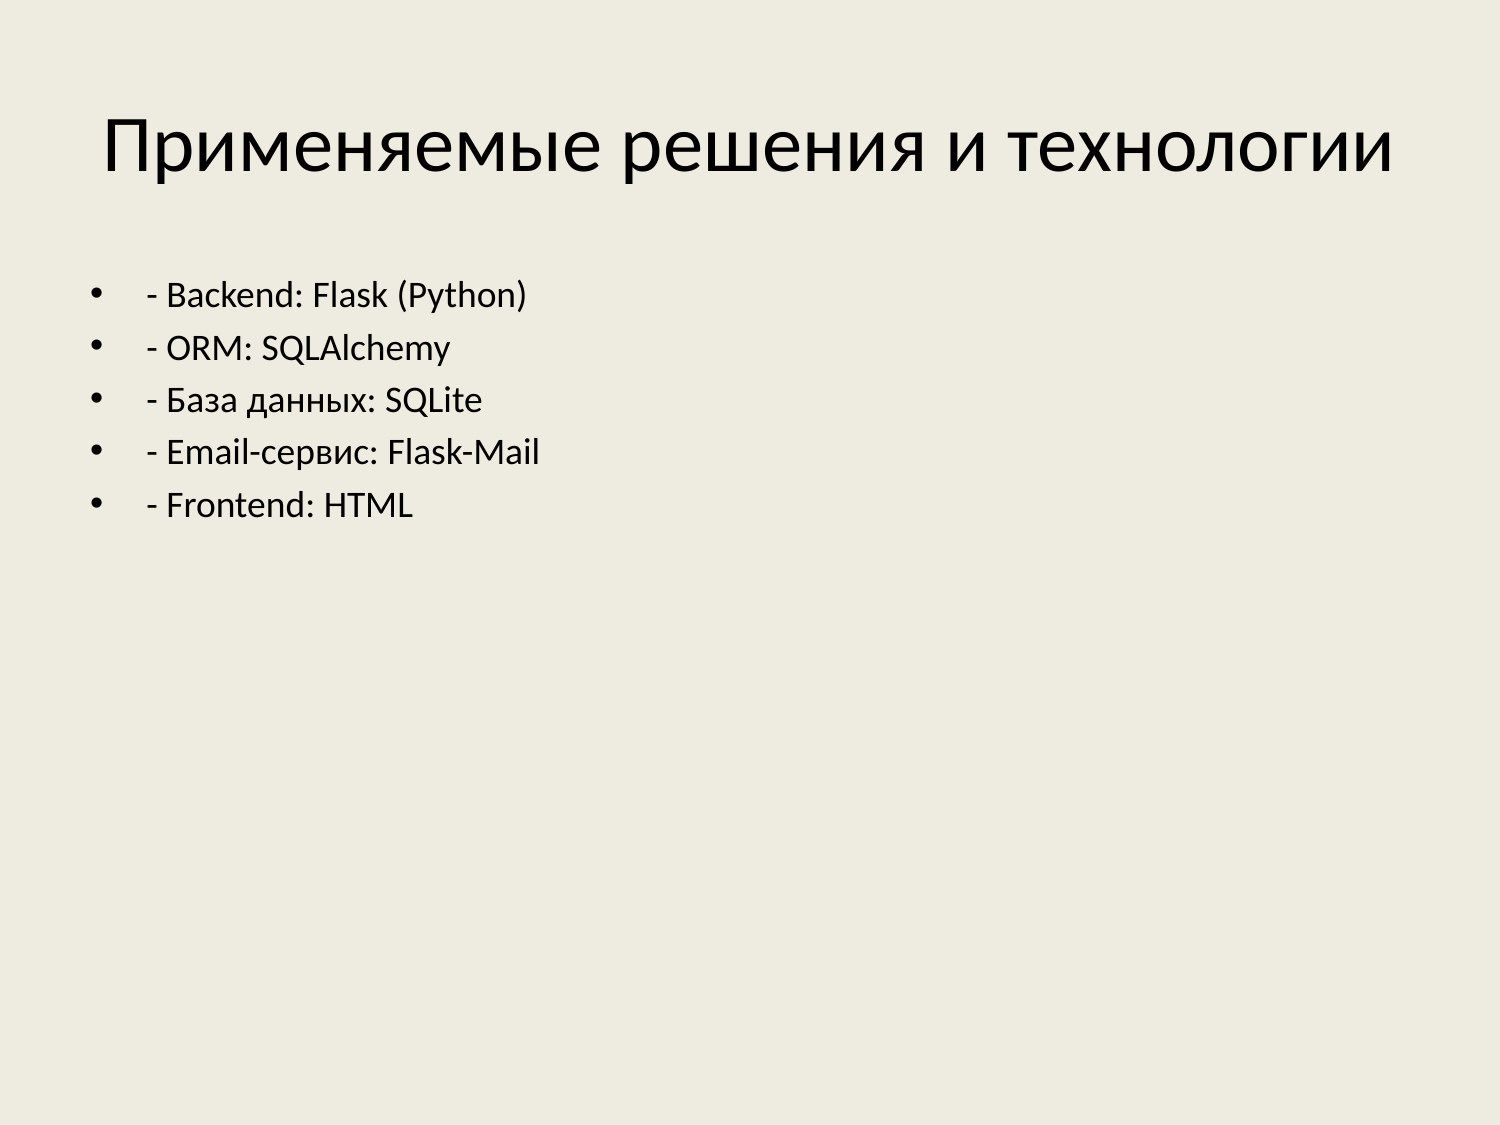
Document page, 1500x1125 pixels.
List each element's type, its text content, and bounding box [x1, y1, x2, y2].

list - Backend: Flask (Python) - ORM: SQLAlchemy - База данных: SQLite - Email-сервис: Flask-Mail - Frontend: HTML [75, 262, 1425, 1005]
title Применяемые решения и технологии [75, 45, 1425, 233]
